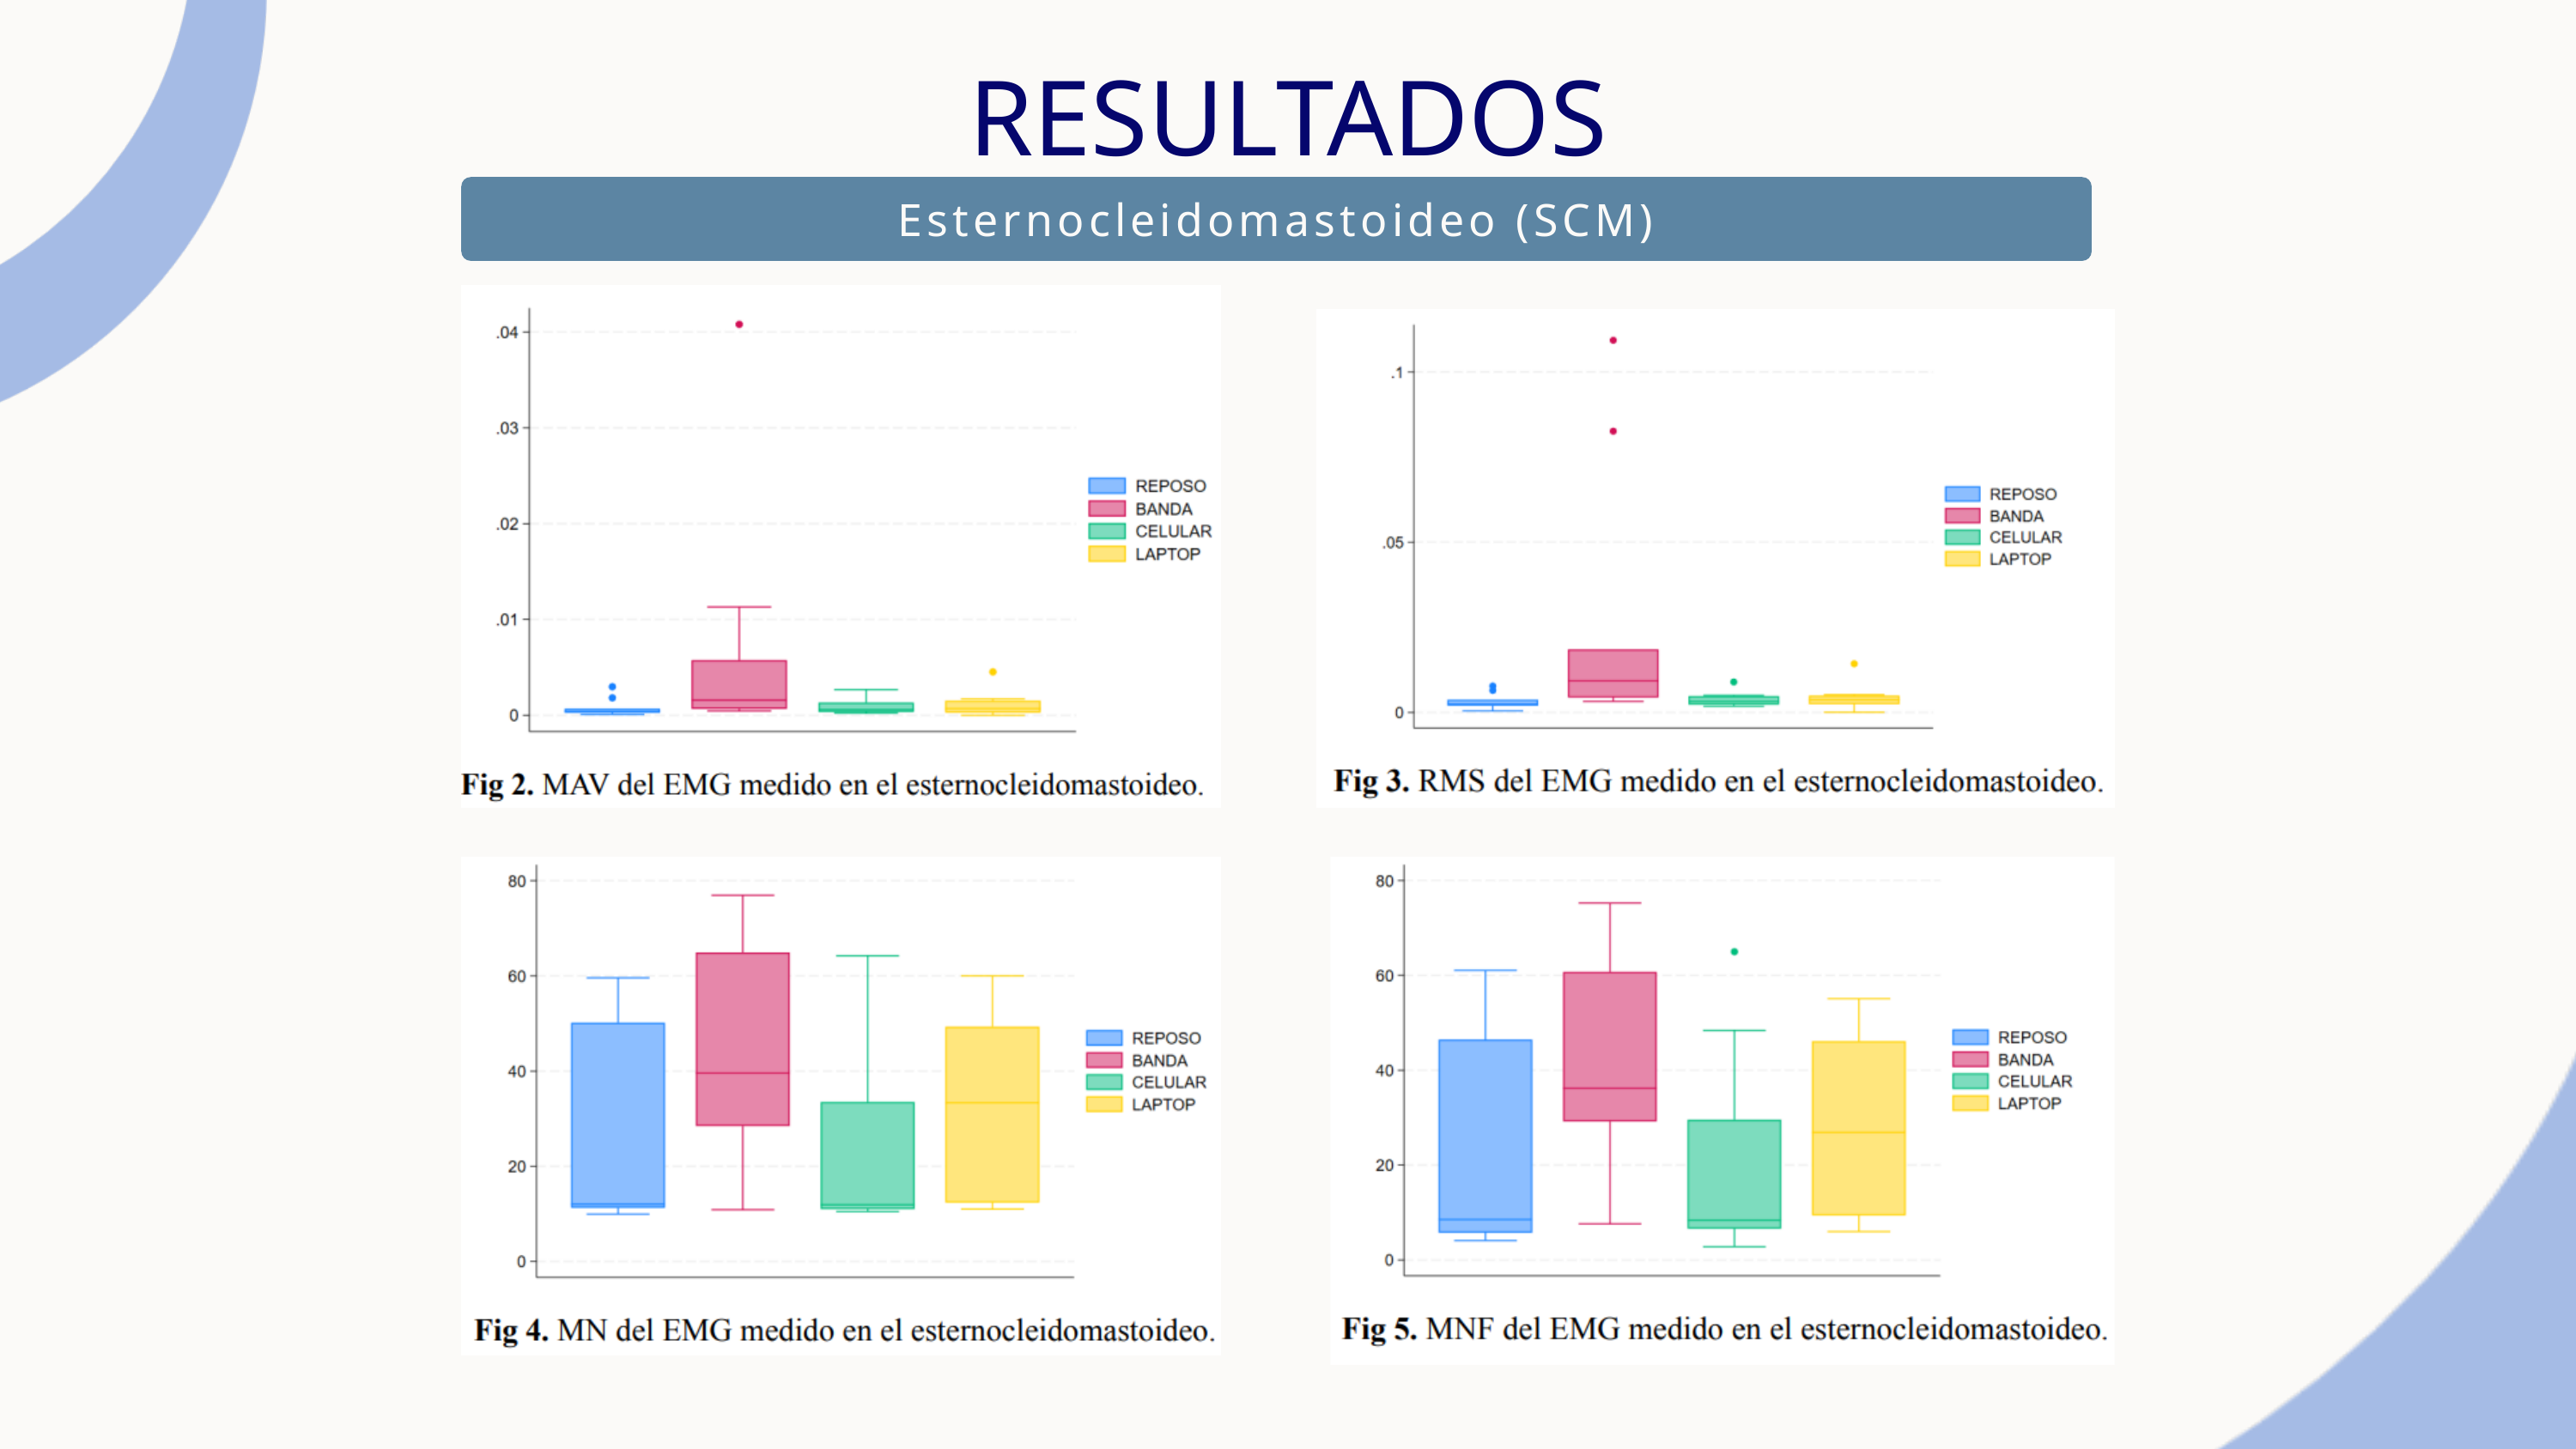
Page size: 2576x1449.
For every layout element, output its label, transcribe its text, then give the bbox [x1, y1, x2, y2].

text_box [461, 285, 1221, 808]
text_box RESULTADOS [303, 31, 2273, 177]
text_box [1316, 309, 2115, 808]
text_box [1330, 857, 2115, 1365]
text_box [1813, 654, 2576, 1449]
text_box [460, 156, 2093, 273]
text_box [0, 0, 267, 434]
text_box [461, 857, 1221, 1355]
